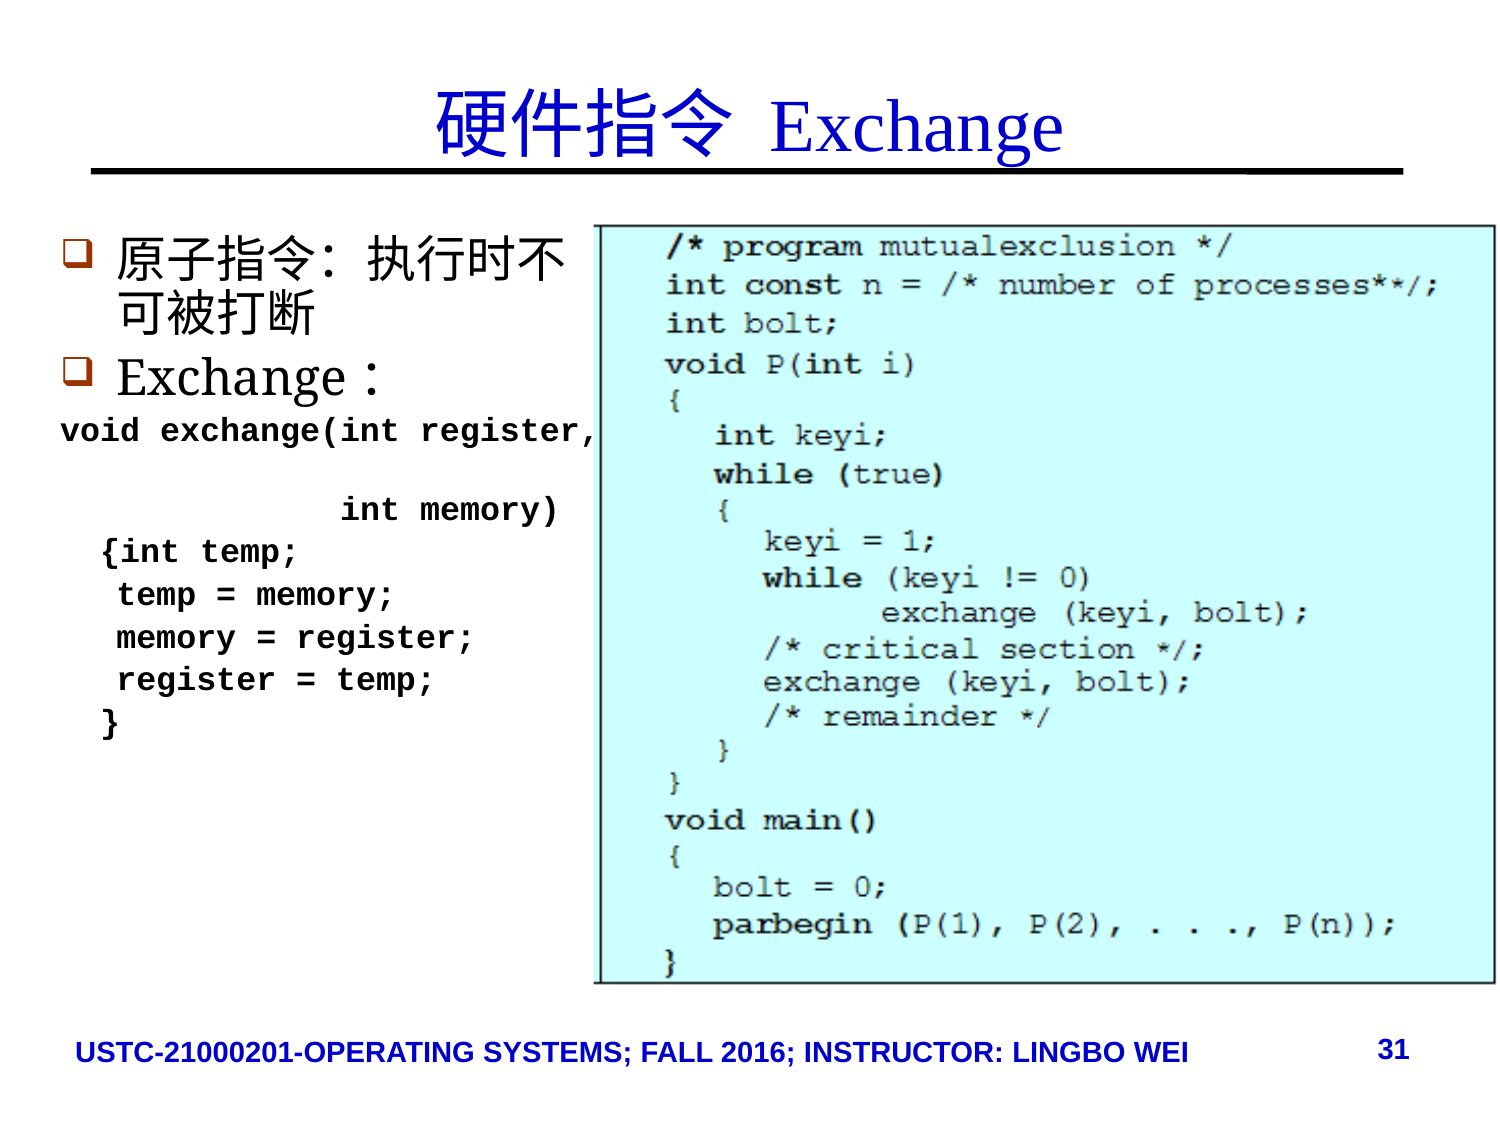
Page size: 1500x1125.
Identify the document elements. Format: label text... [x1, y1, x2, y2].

picture [593, 206, 1500, 1019]
slide_number 31 [1273, 1026, 1426, 1102]
title 硬件指令 Exchange [74, 27, 1426, 216]
footer USTC-21000201-OPERATING SYSTEMS; FALL 2016; INSTRUCTOR: LINGBO WEI [59, 1025, 1243, 1105]
list 原子指令：执行时不可被打断 Exchange： void exchange(int register, int memory) {int temp; temp = memory; memory = register; register = temp; } [44, 226, 588, 989]
